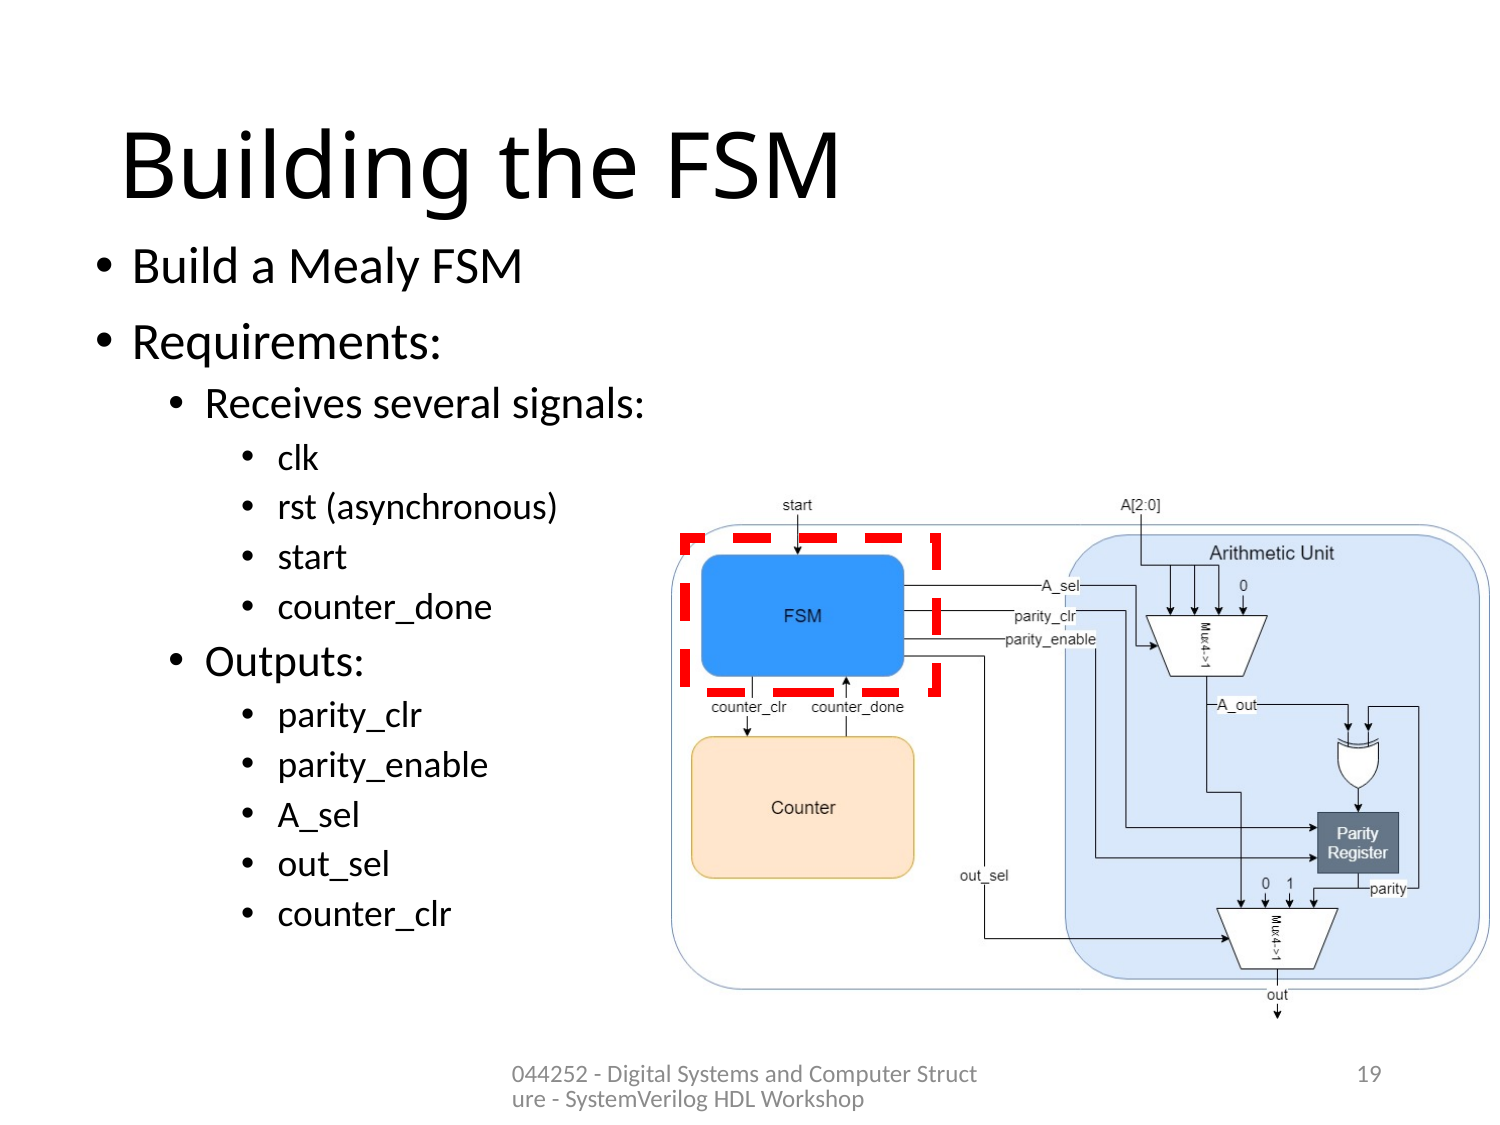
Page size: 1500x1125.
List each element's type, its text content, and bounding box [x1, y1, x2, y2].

title Building the FSM [103, 59, 1397, 278]
slide_number 19 [1059, 1042, 1397, 1103]
picture [671, 494, 1490, 1028]
list Build a Mealy FSM Requirements: Receives several signals: clk rst (asynchronous) start counter_done Outputs: parity_clr parity_enable A_sel out_sel counter_clr [80, 231, 1375, 946]
footer 044252 - Digital Systems and Computer Structure - SystemVerilog HDL Workshop [496, 1042, 1004, 1103]
